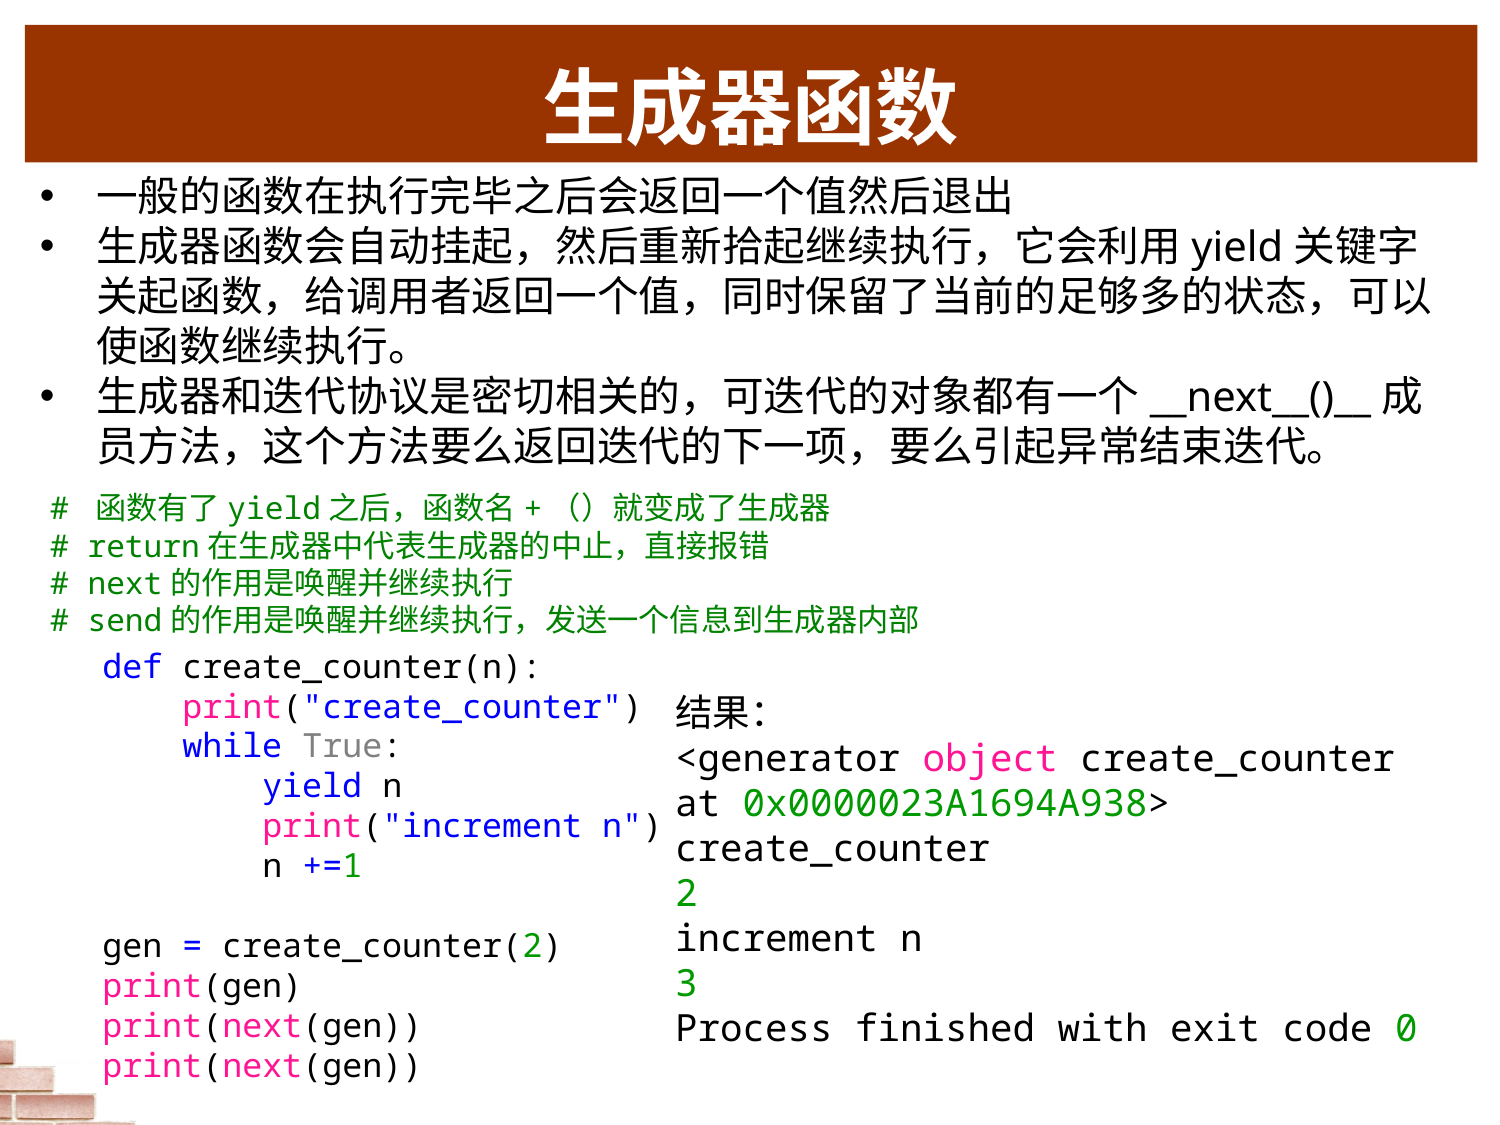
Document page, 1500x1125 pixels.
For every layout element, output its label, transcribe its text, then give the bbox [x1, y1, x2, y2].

text_box 结果： <generator object create_counter at 0x0000023A1694A938> create_counter 2 increment n 3 Process finished with exit code 0 [675, 689, 1450, 1050]
text_box def create_counter(n): print("create_counter") while True: yield n print("increment n") n +=1 gen = create_counter(2) print(gen) print(next(gen)) print(next(gen)) [87, 637, 875, 1092]
text_box 一般的函数在执行完毕之后会返回一个值然后退出 生成器函数会自动挂起，然后重新拾起继续执行，它会利用yield关键字关起函数，给调用者返回一个值，同时保留了当前的足够多的状态，可以使函数继续执行。 生成器和迭代协议是密切相关的，可迭代的对象都有一个__next__()__成员方法，这个方法要么返回迭代的下一项，要么引起异常结束迭代。 [24, 162, 1475, 478]
text_box # 函数有了yield之后，函数名+（）就变成了生成器 # return在生成器中代表生成器的中止，直接报错 # next的作用是唤醒并继续执行 # send的作用是唤醒并继续执行，发送一个信息到生成器内部 [50, 488, 1075, 639]
title 生成器函数 [24, 24, 1478, 163]
picture [0, 992, 213, 1125]
